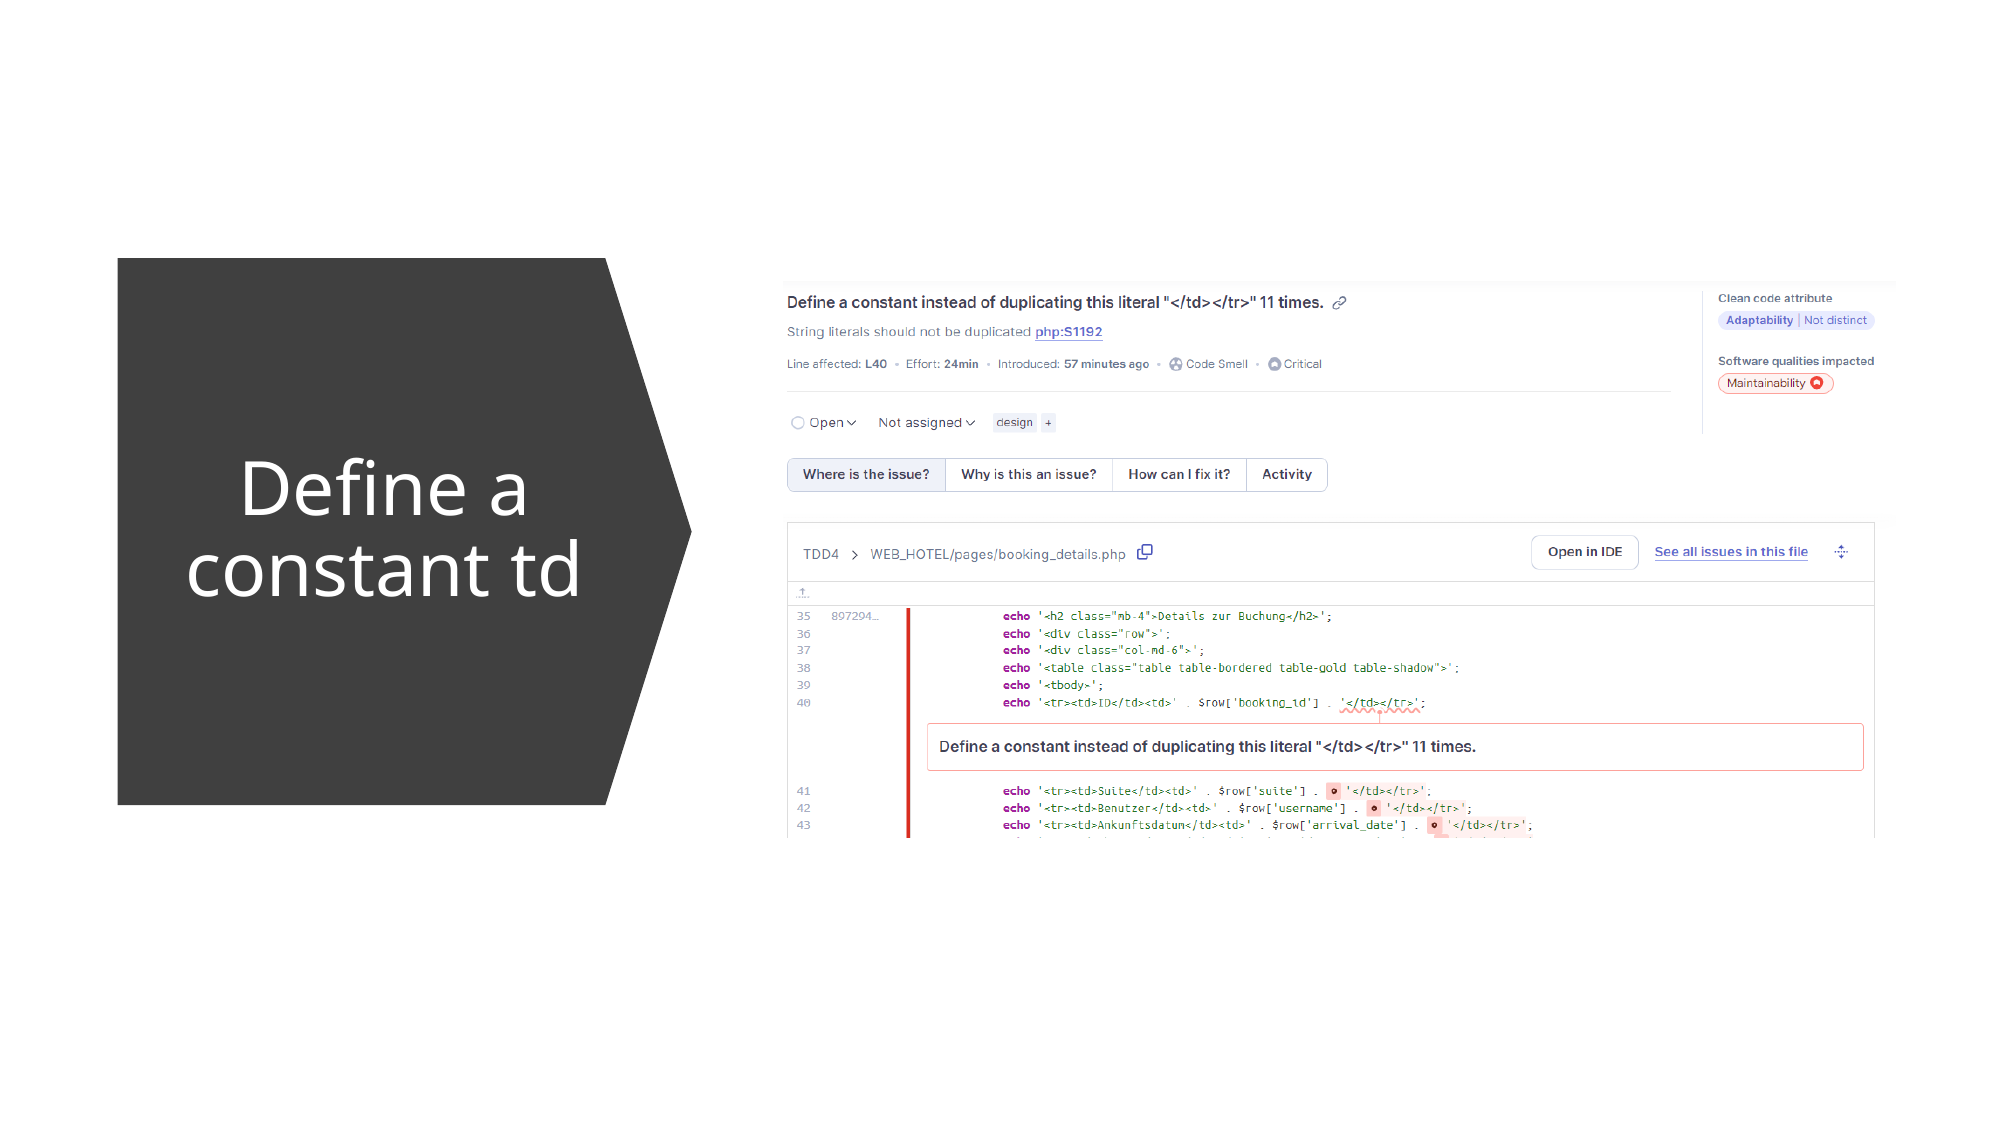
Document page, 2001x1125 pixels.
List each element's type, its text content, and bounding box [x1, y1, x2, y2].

title Define a constant td [168, 322, 601, 741]
picture [783, 280, 1897, 844]
text_box [116, 256, 694, 807]
